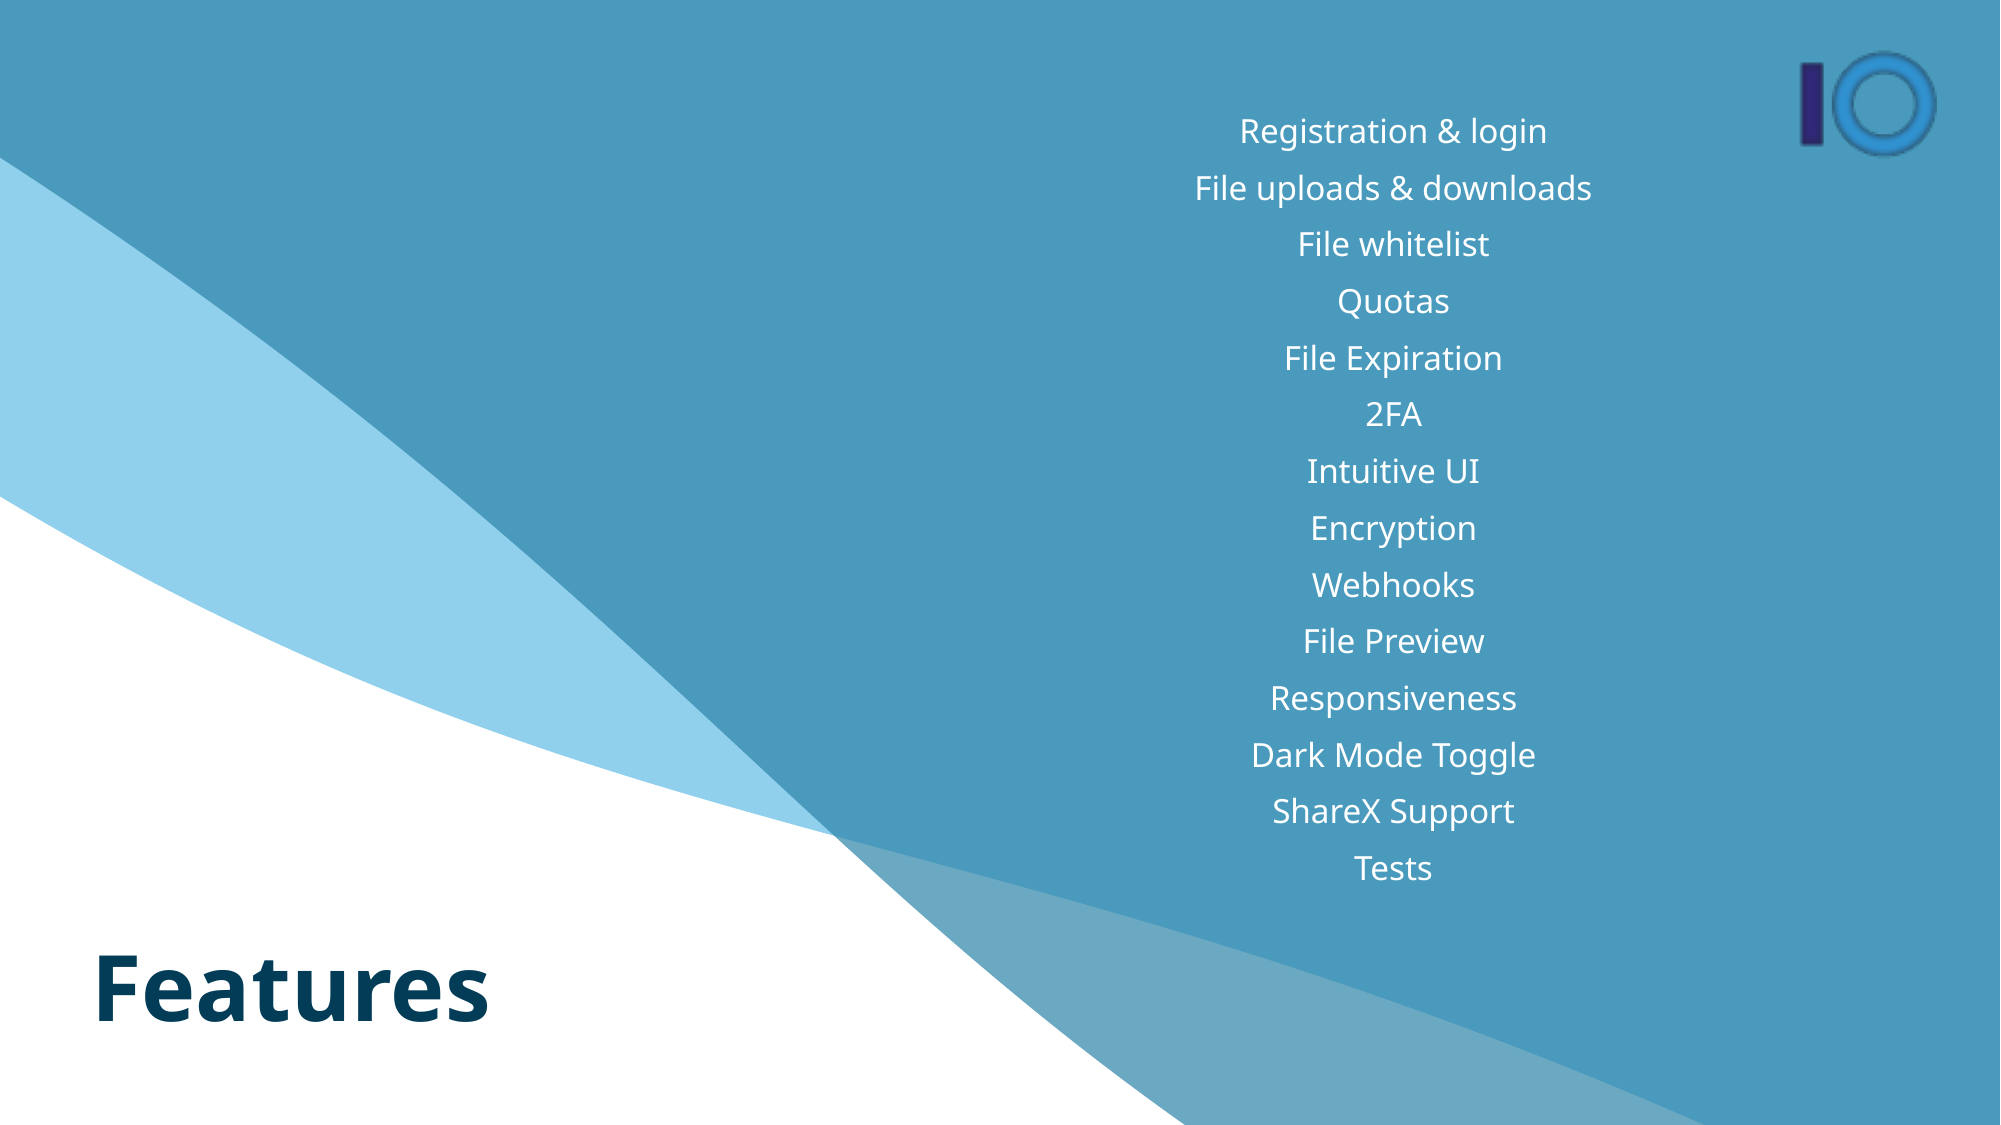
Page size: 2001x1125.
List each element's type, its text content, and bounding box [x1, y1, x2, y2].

picture [1786, 31, 1938, 186]
title Features [76, 883, 295, 1101]
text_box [295, 0, 2000, 1125]
